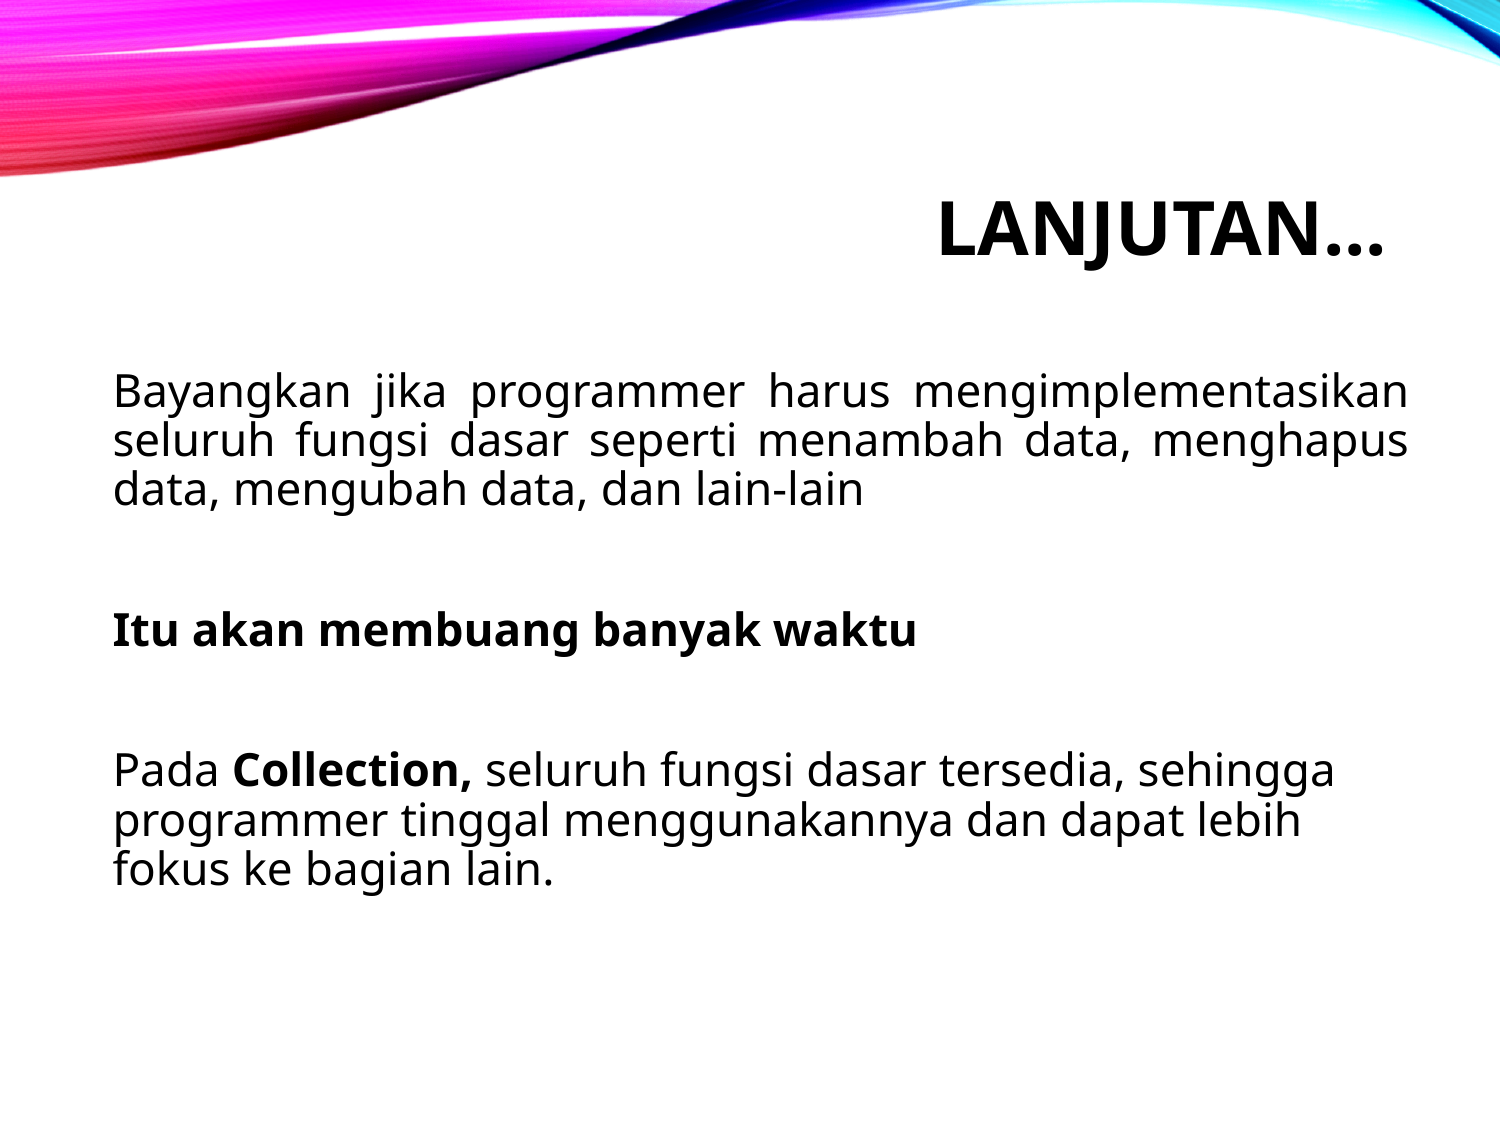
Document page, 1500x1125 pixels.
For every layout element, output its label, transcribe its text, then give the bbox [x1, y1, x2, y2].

list Bayangkan jika programmer harus mengimplementasikan seluruh fungsi dasar seperti menambah data, menghapus data, mengubah data, dan lain-lain Itu akan membuang banyak waktu Pada Collection, seluruh fungsi dasar tersedia, sehingga programmer tinggal menggunakannya dan dapat lebih fokus ke bagian lain. [97, 360, 1425, 1028]
title Lanjutan... [356, 125, 1403, 338]
picture [0, 0, 1500, 178]
